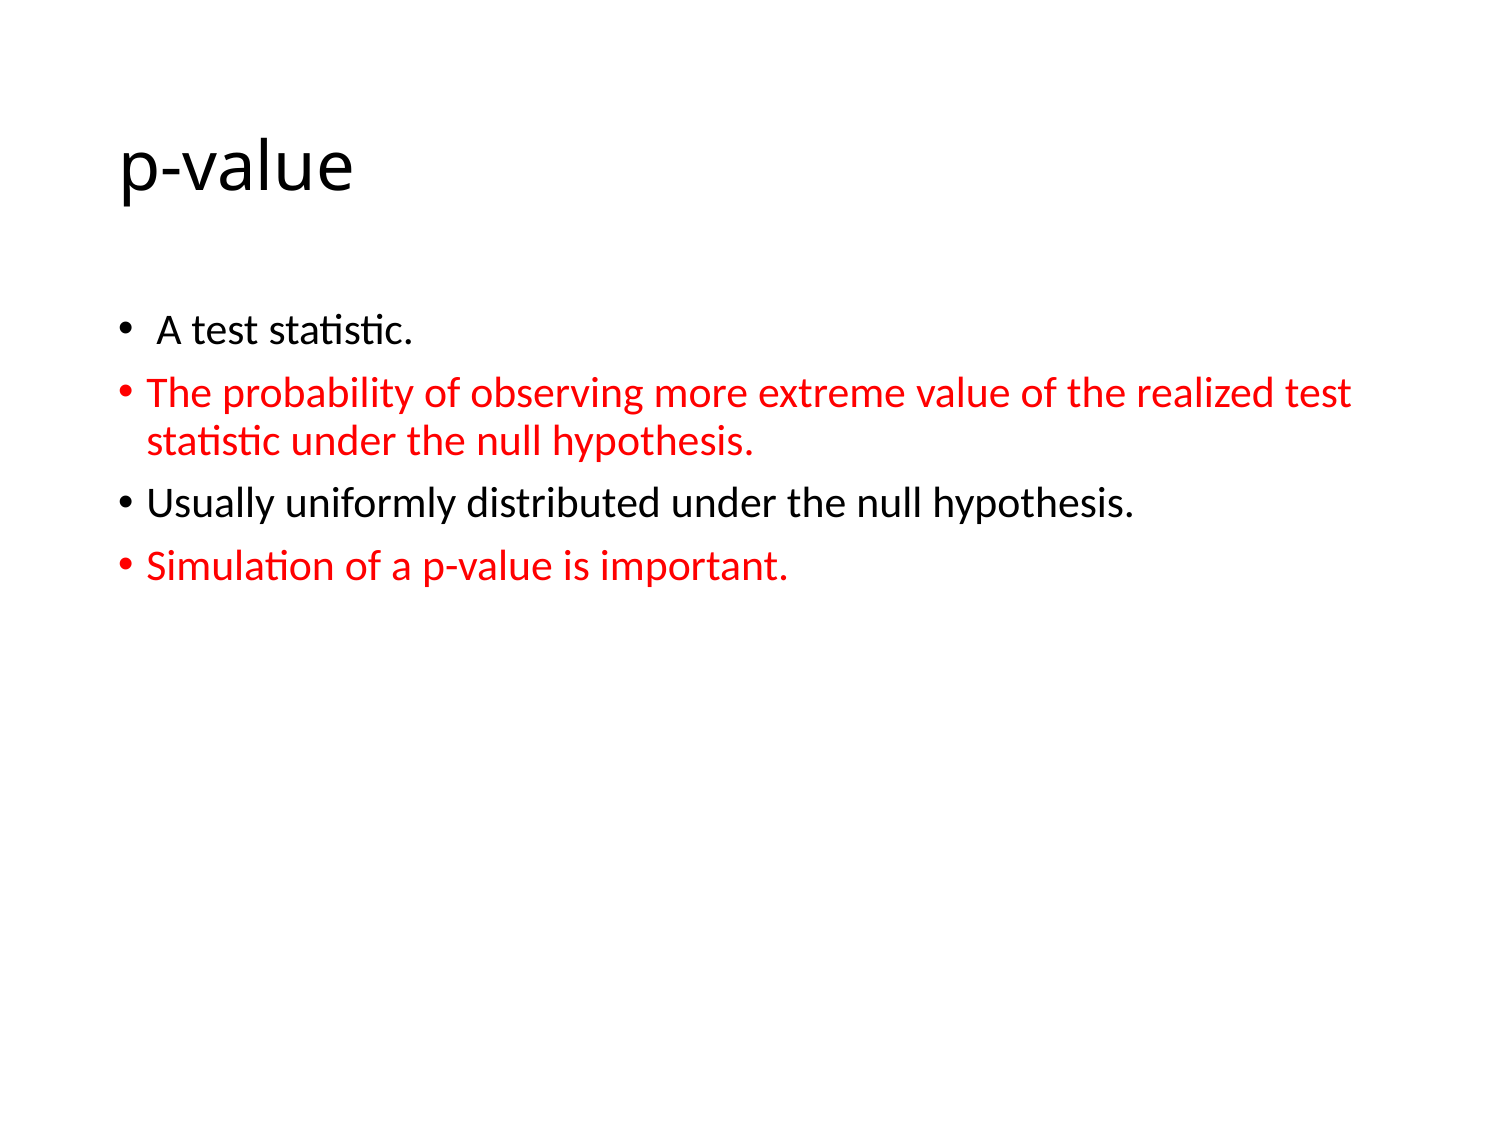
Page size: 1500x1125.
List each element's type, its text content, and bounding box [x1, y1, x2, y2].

title p-value [102, 59, 1398, 278]
list A test statistic. The probability of observing more extreme value of the realized test statistic under the null hypothesis. Usually uniformly distributed under the null hypothesis. Simulation of a p-value is important. [103, 299, 1397, 1014]
